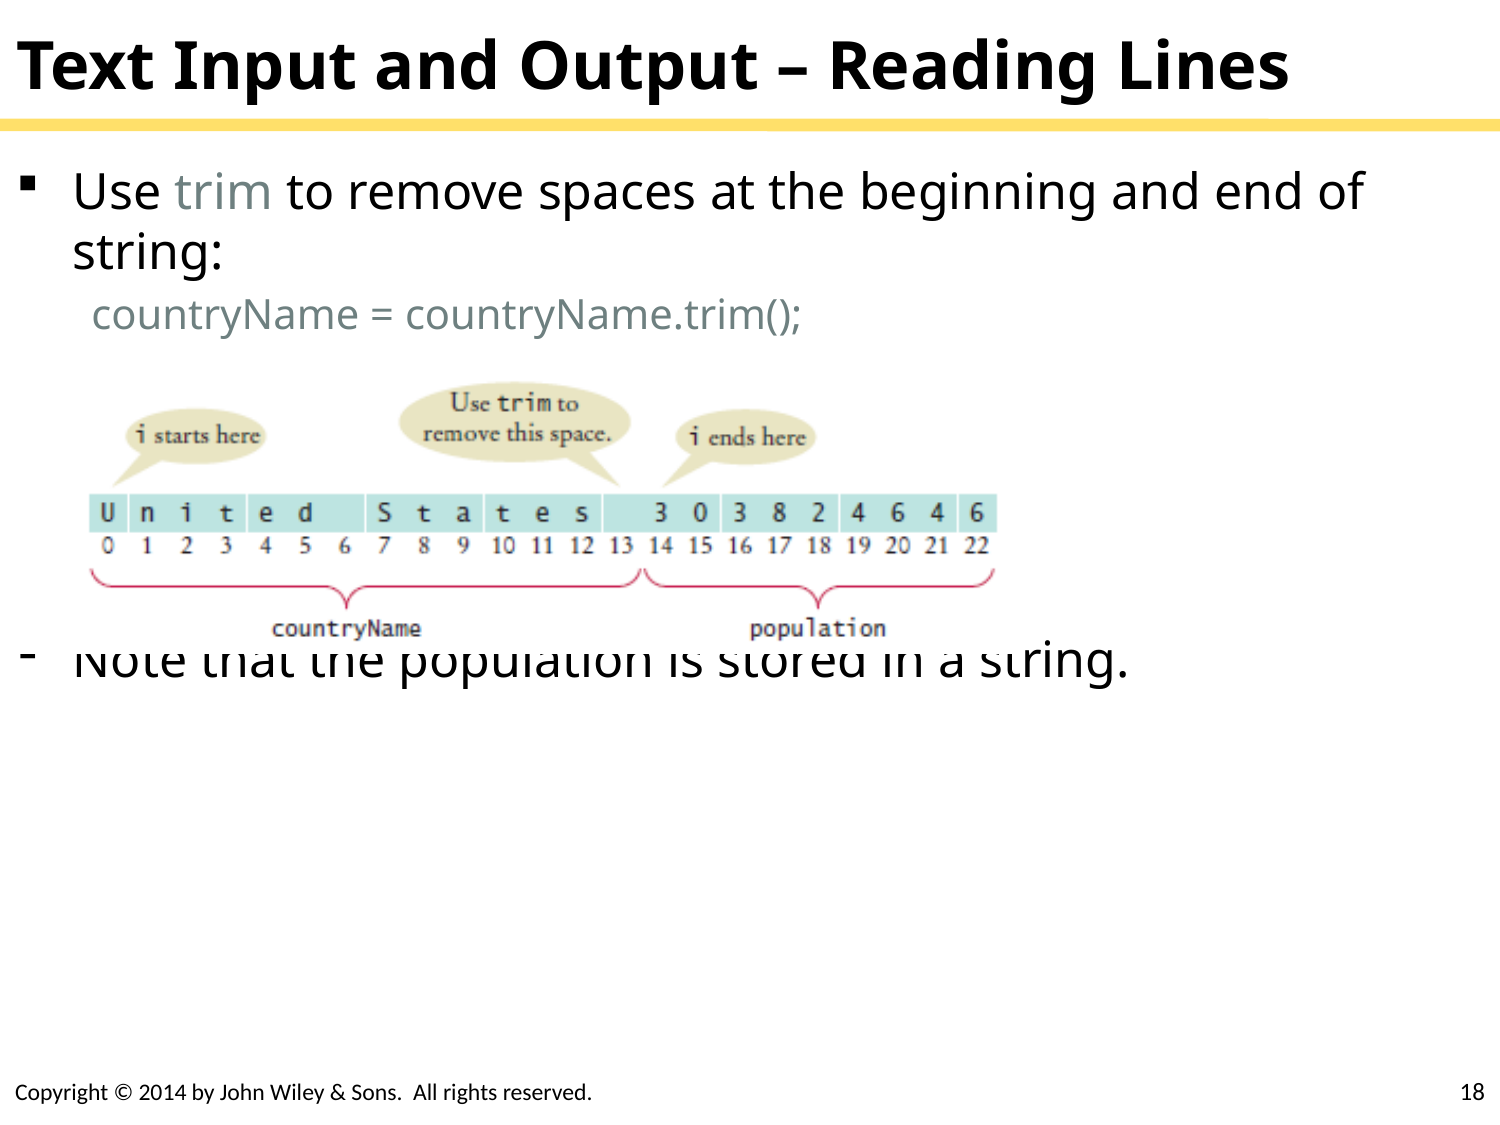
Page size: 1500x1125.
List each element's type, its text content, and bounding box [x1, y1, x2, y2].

list Use trim to remove spaces at the beginning and end of string: countryName = countryName.trim(); Note that the population is stored in a string. [1, 152, 1500, 1048]
picture [1, 365, 1025, 654]
title Text Input and Output – Reading Lines [1, 0, 1500, 125]
